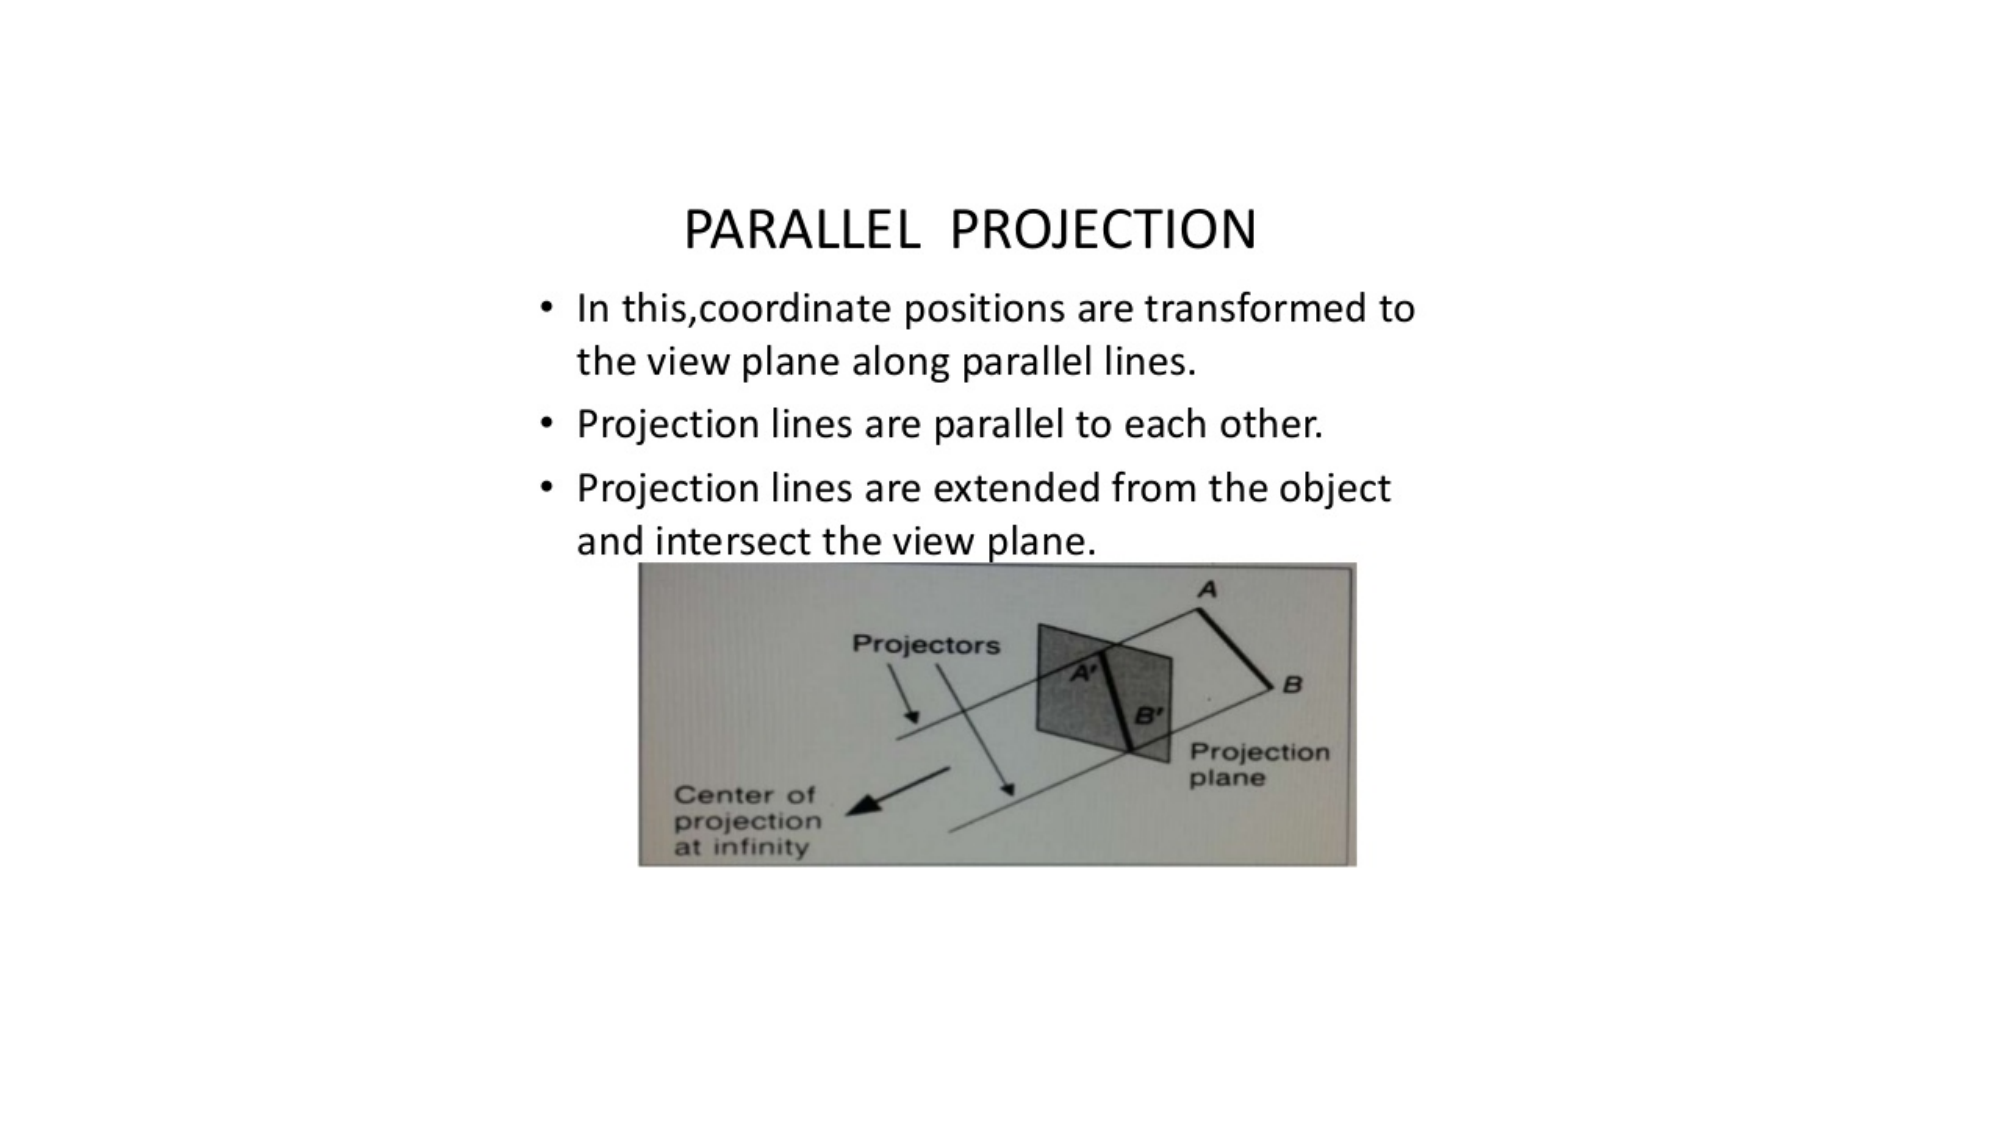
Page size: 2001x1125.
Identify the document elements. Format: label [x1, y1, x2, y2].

picture [475, 142, 1473, 891]
